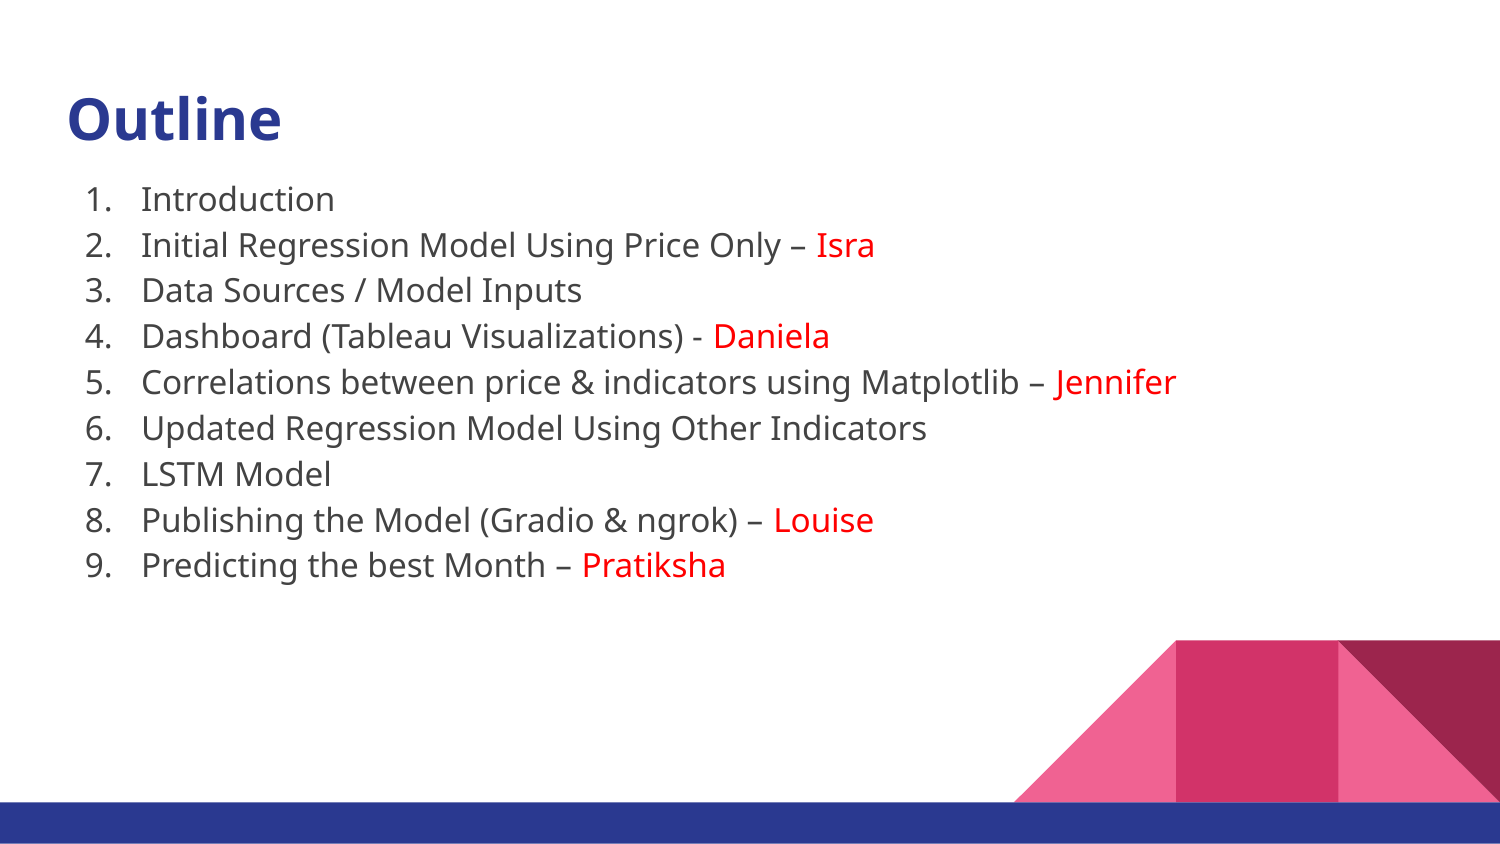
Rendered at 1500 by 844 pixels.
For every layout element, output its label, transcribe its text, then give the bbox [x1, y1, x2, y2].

title Outline [51, 67, 1449, 157]
list Introduction Initial Regression Model Using Price Only – Isra Data Sources / Model Inputs Dashboard (Tableau Visualizations) - Daniela Correlations between price & indicators using Matplotlib – Jennifer Updated Regression Model Using Other Indicators LSTM Model Publishing the Model (Gradio & ngrok) – Louise Predicting the best Month – Pratiksha [51, 157, 1449, 777]
